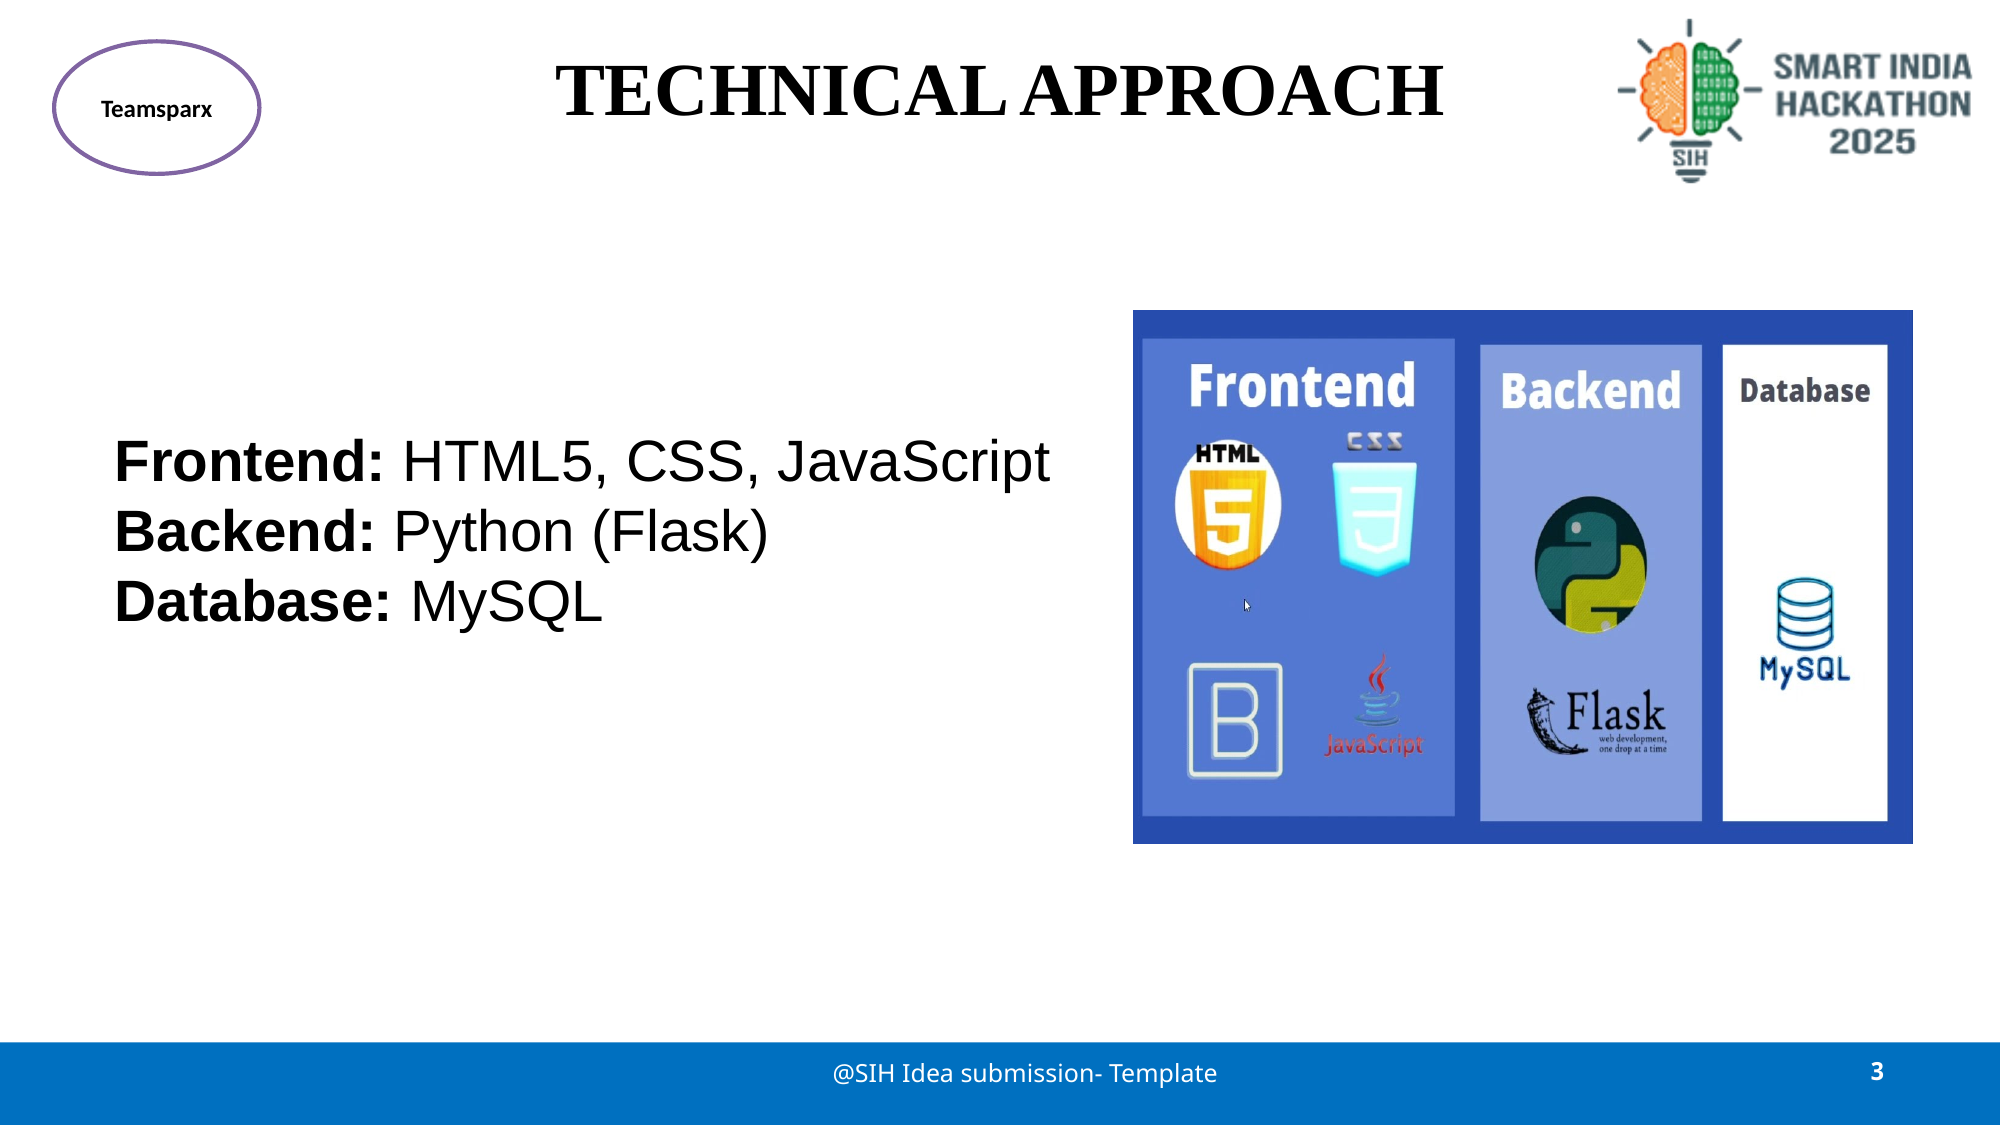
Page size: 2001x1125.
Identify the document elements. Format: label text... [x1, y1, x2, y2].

picture [1614, 9, 1977, 194]
text_box [0, 1042, 2000, 1125]
text_box Frontend: HTML5, CSS, JavaScript Backend: Python (Flask) Database: MySQL [99, 415, 1068, 641]
picture [1133, 309, 1913, 844]
title TECHNICAL APPROACH [99, 0, 1901, 180]
footer @SIH Idea submission- Template [762, 1042, 1289, 1103]
text_box Teamsparx [52, 39, 262, 176]
slide_number 3 [1433, 1042, 1900, 1103]
